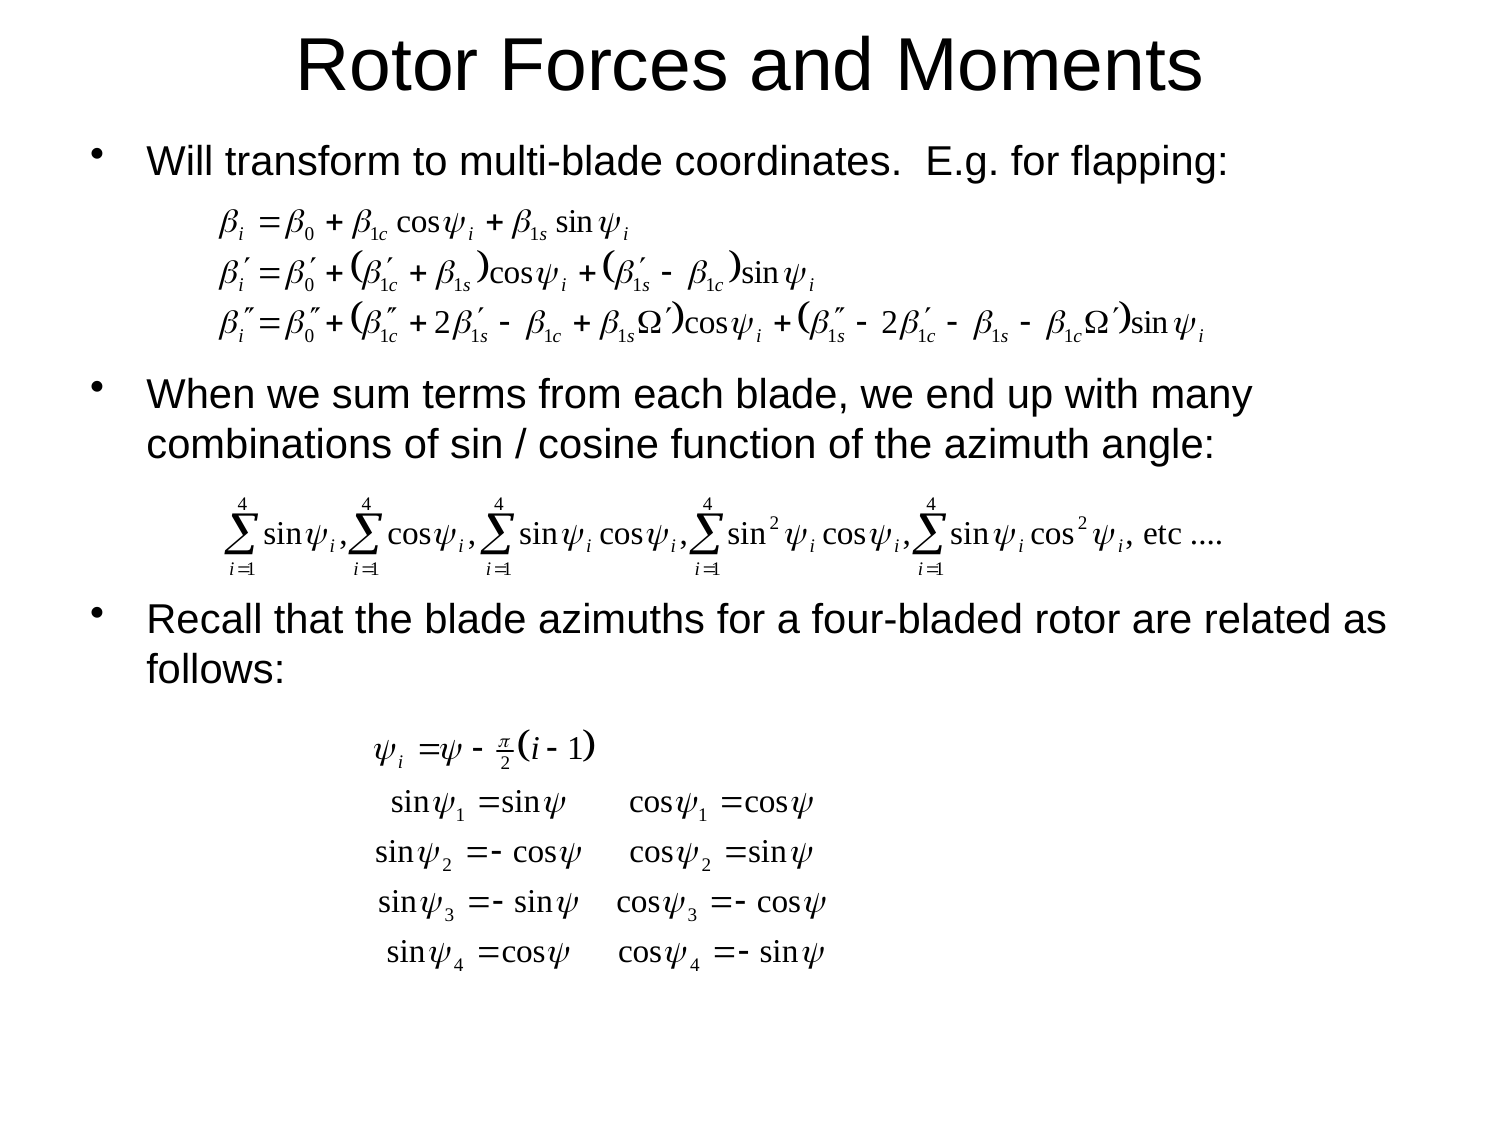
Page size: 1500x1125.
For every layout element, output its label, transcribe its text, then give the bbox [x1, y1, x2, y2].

title Rotor Forces and Moments [75, 7, 1425, 115]
list Will transform to multi-blade coordinates. E.g. for flapping: When we sum terms from each blade, we end up with many combinations of sin / cosine function of the azimuth angle: Recall that the blade azimuths for a four-bladed rotor are related as follows: [75, 126, 1425, 1041]
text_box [369, 722, 837, 980]
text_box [212, 199, 1211, 350]
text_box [218, 487, 1232, 585]
